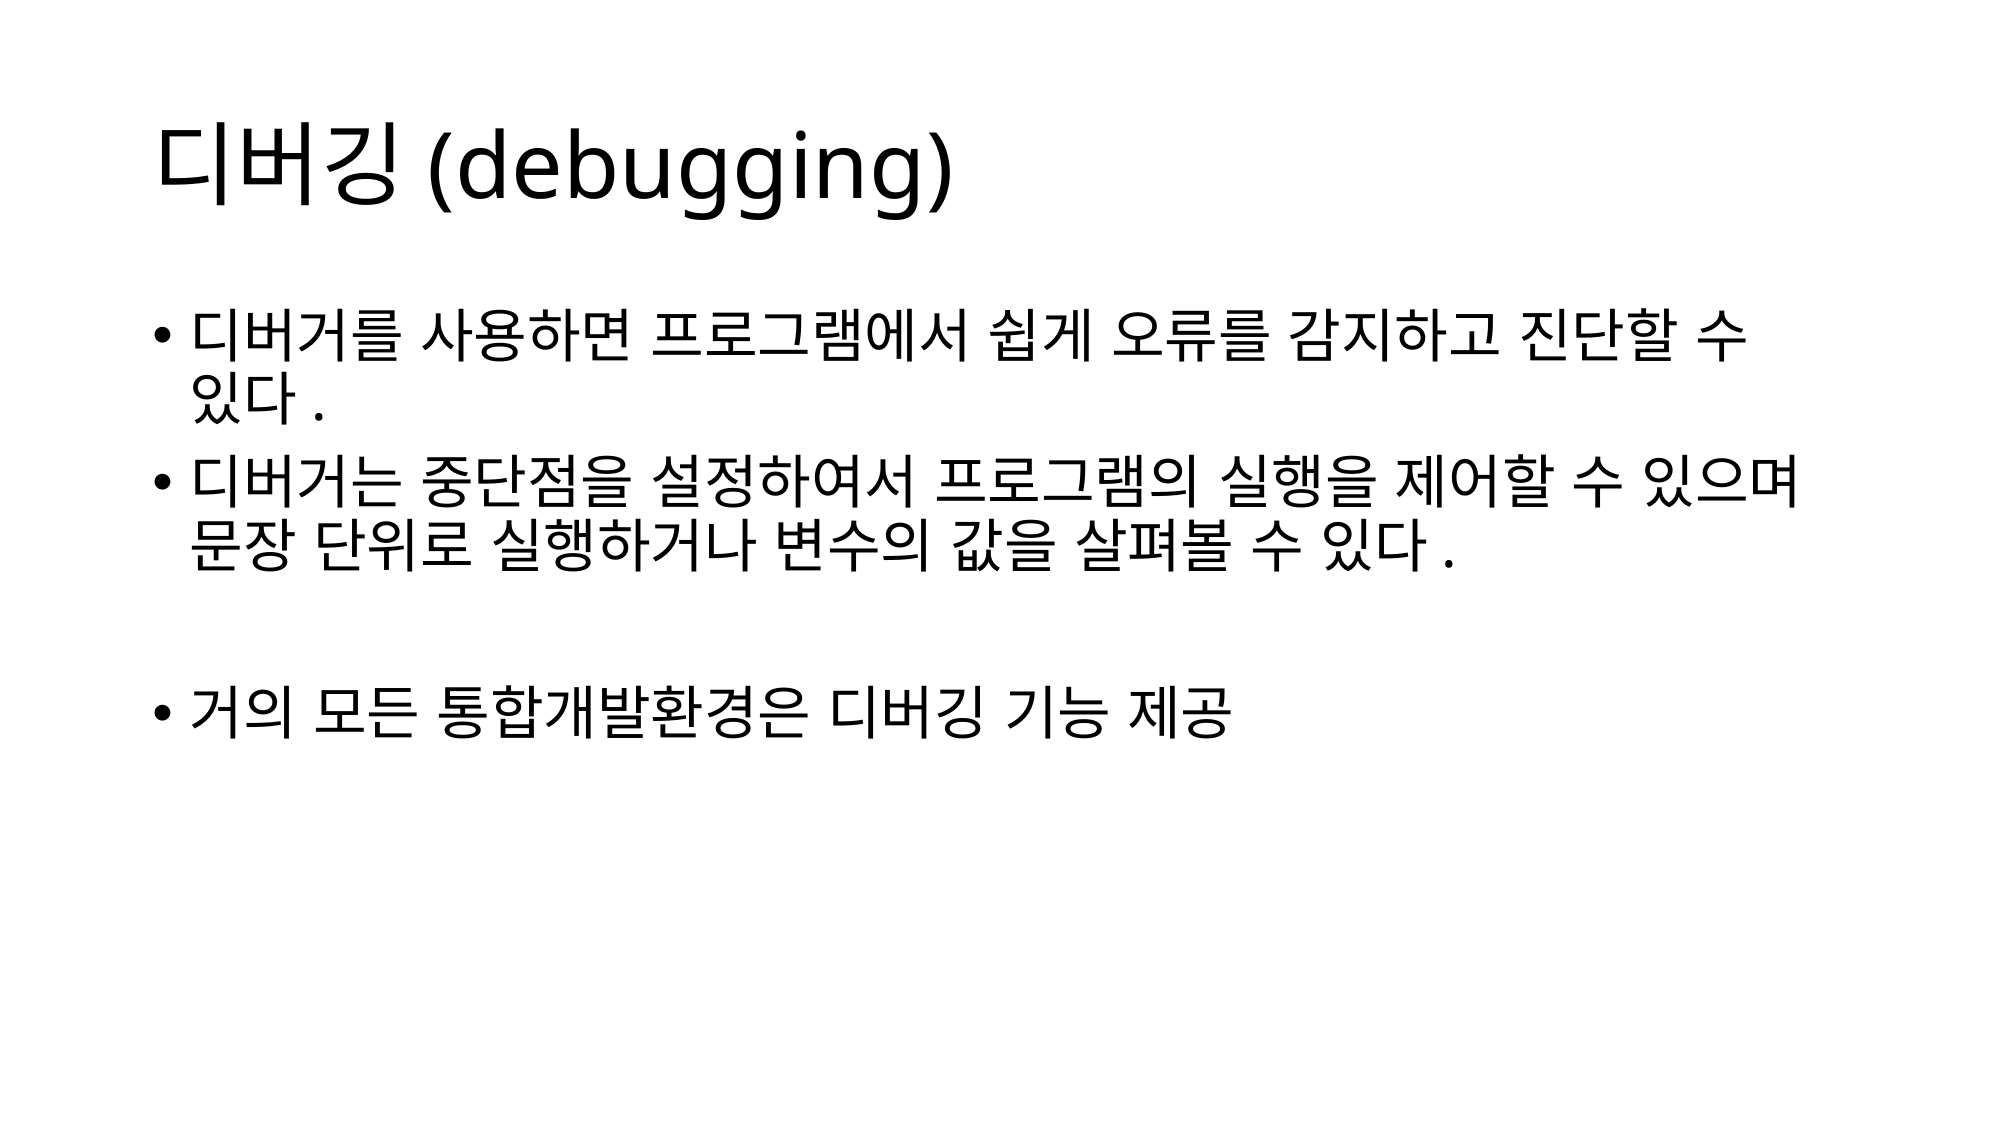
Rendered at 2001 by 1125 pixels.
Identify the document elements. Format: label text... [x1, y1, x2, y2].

list 디버거를 사용하면 프로그램에서 쉽게 오류를 감지하고 진단할 수 있다. 디버거는 중단점을 설정하여서 프로그램의 실행을 제어할 수 있으며 문장 단위로 실행하거나 변수의 값을 살펴볼 수 있다. 거의 모든 통합개발환경은 디버깅 기능 제공 [137, 299, 1863, 1014]
title 디버깅(debugging) [137, 59, 1863, 278]
